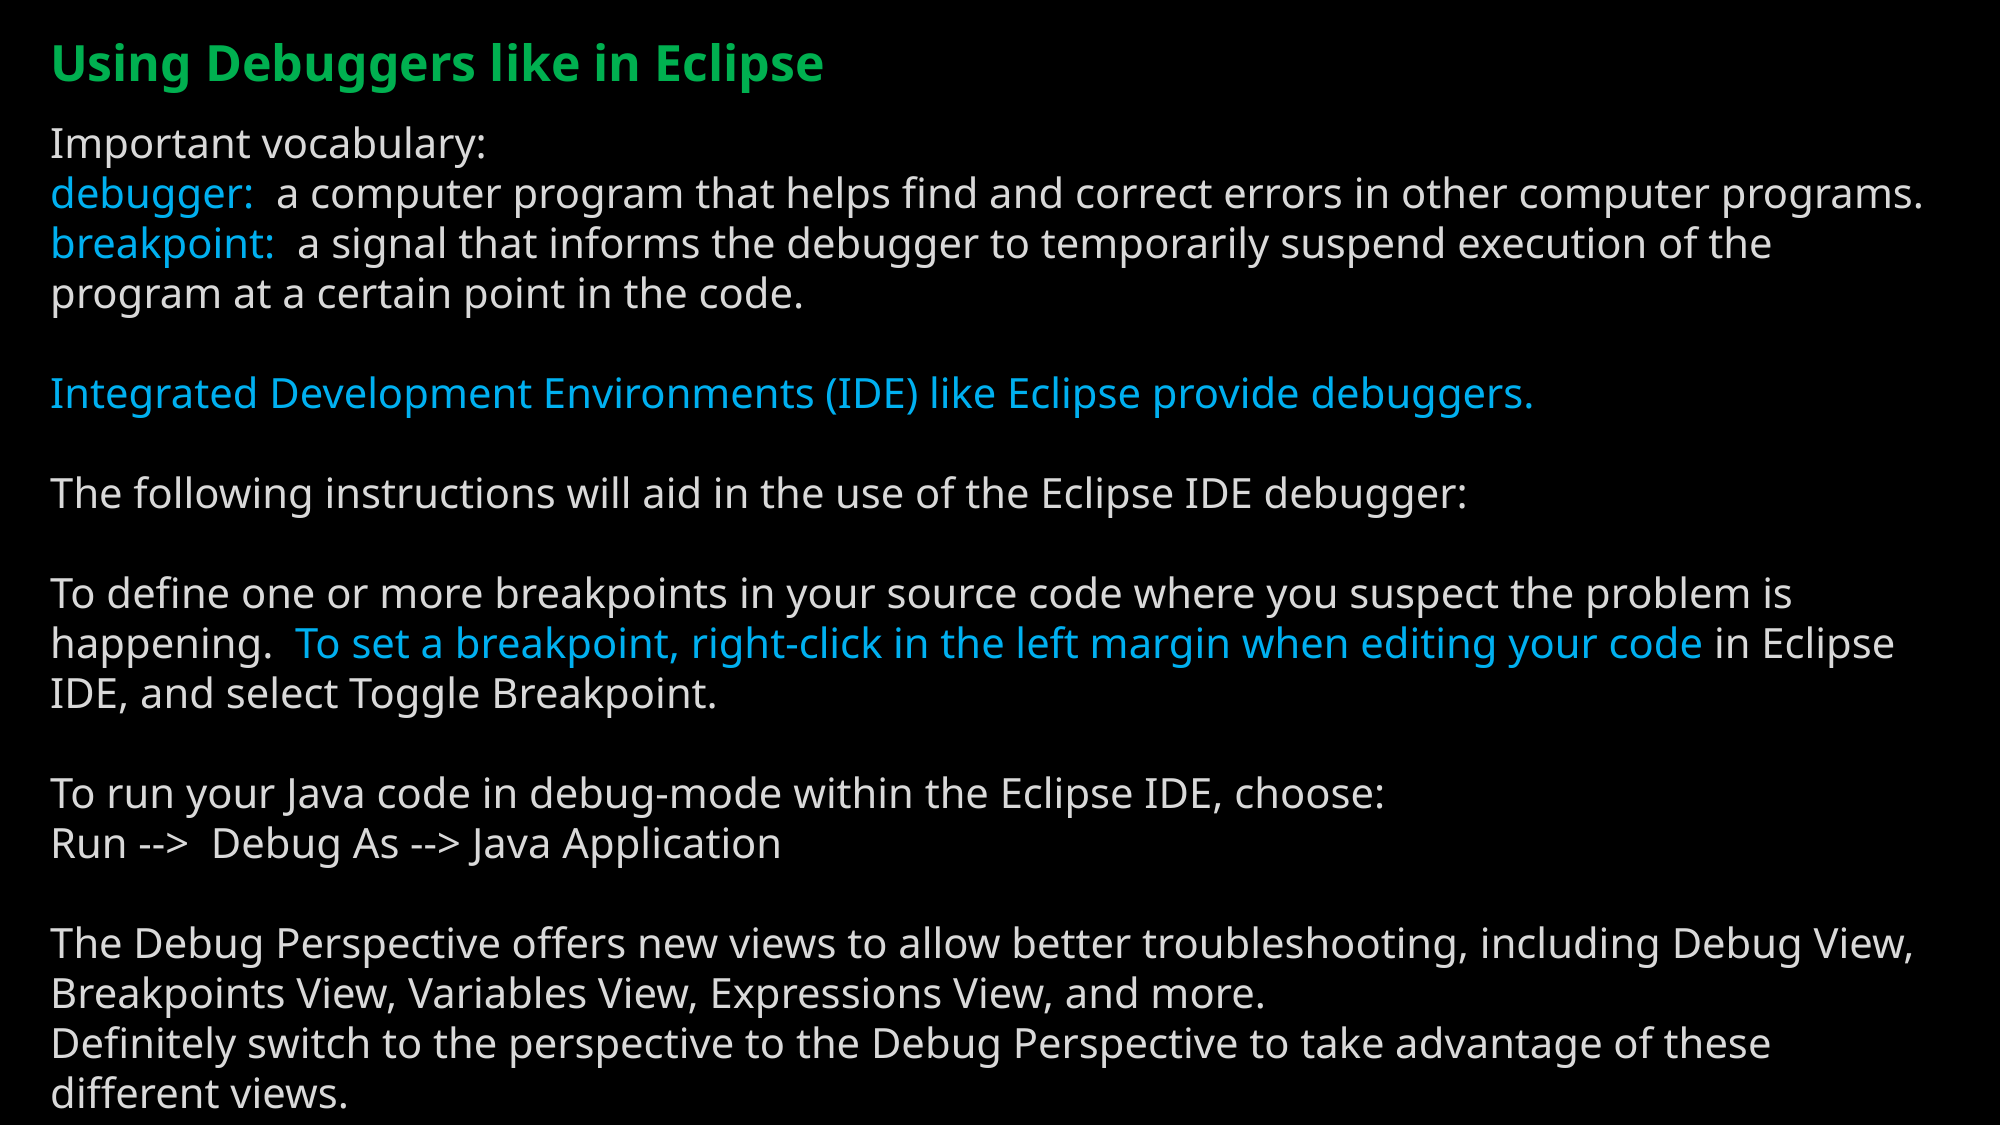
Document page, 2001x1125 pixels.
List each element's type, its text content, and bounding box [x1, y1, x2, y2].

text_box Important vocabulary: debugger: a computer program that helps find and correct errors in other computer programs. breakpoint: a signal that informs the debugger to temporarily suspend execution of the program at a certain point in the code. Integrated Development Environments (IDE) like Eclipse provide debuggers. The following instructions will aid in the use of the Eclipse IDE debugger: To define one or more breakpoints in your source code where you suspect the problem is happening. To set a breakpoint, right-click in the left margin when editing your code in Eclipse IDE, and select Toggle Breakpoint. To run your Java code in debug-mode within the Eclipse IDE, choose: Run --> Debug As --> Java Application The Debug Perspective offers new views to allow better troubleshooting, including Debug View, Breakpoints View, Variables View, Expressions View, and more. Definitely switch to the perspective to the Debug Perspective to take advantage of these different views. [35, 109, 1951, 1125]
text_box Using Debuggers like in Eclipse [35, 24, 1310, 99]
